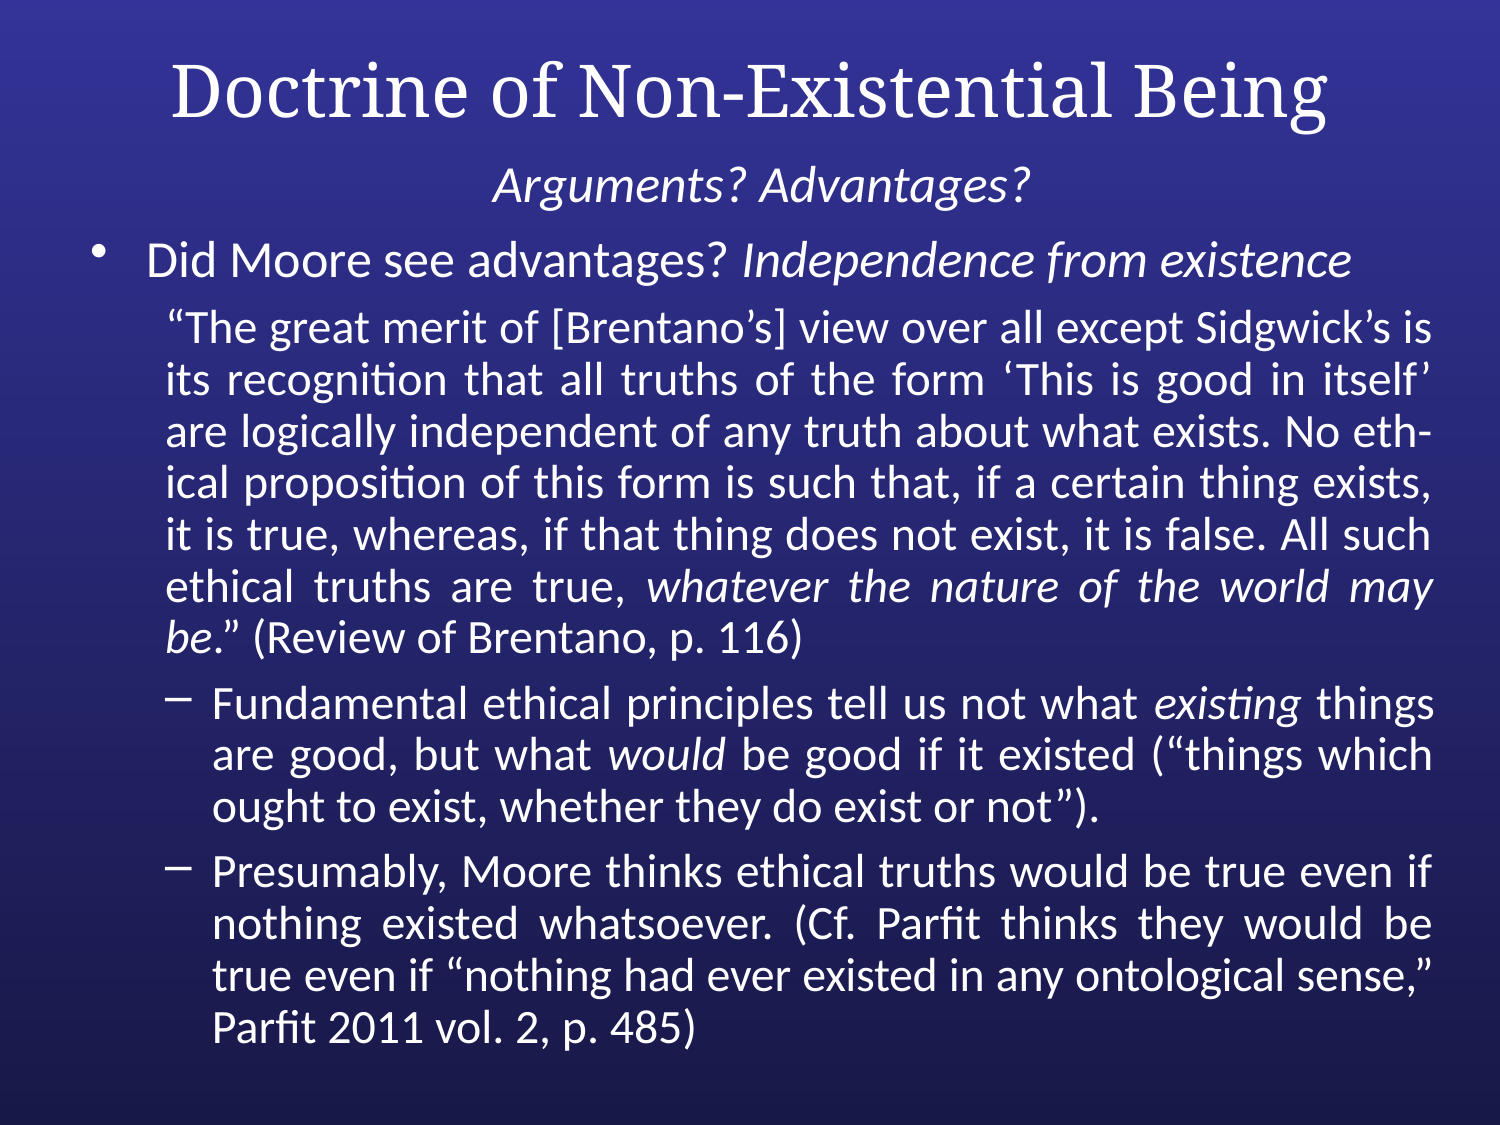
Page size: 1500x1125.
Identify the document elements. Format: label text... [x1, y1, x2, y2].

title Doctrine of Non-Existential Being [75, 24, 1425, 149]
list Arguments? Advantages? Did Moore see advantages? Independence from existence “The great merit of [Brentano’s] view over all except Sidgwick’s is its recognition that all truths of the form ‘This is good in itself’ are logically independent of any truth about what exists. No eth-ical proposition of this form is such that, if a certain thing exists, it is true, whereas, if that thing does not exist, it is false. All such ethical truths are true, whatever the nature of the world may be.” (Review of Brentano, p. 116) Fundamental ethical principles tell us not what existing things are good, but what would be good if it existed (“things which ought to exist, whether they do exist or not”). Presumably, Moore thinks ethical truths would be true even if nothing existed whatsoever. (Cf. Parfit thinks they would be true even if “nothing had ever existed in any ontological sense,” Parfit 2011 vol. 2, p. 485) [75, 149, 1450, 913]
